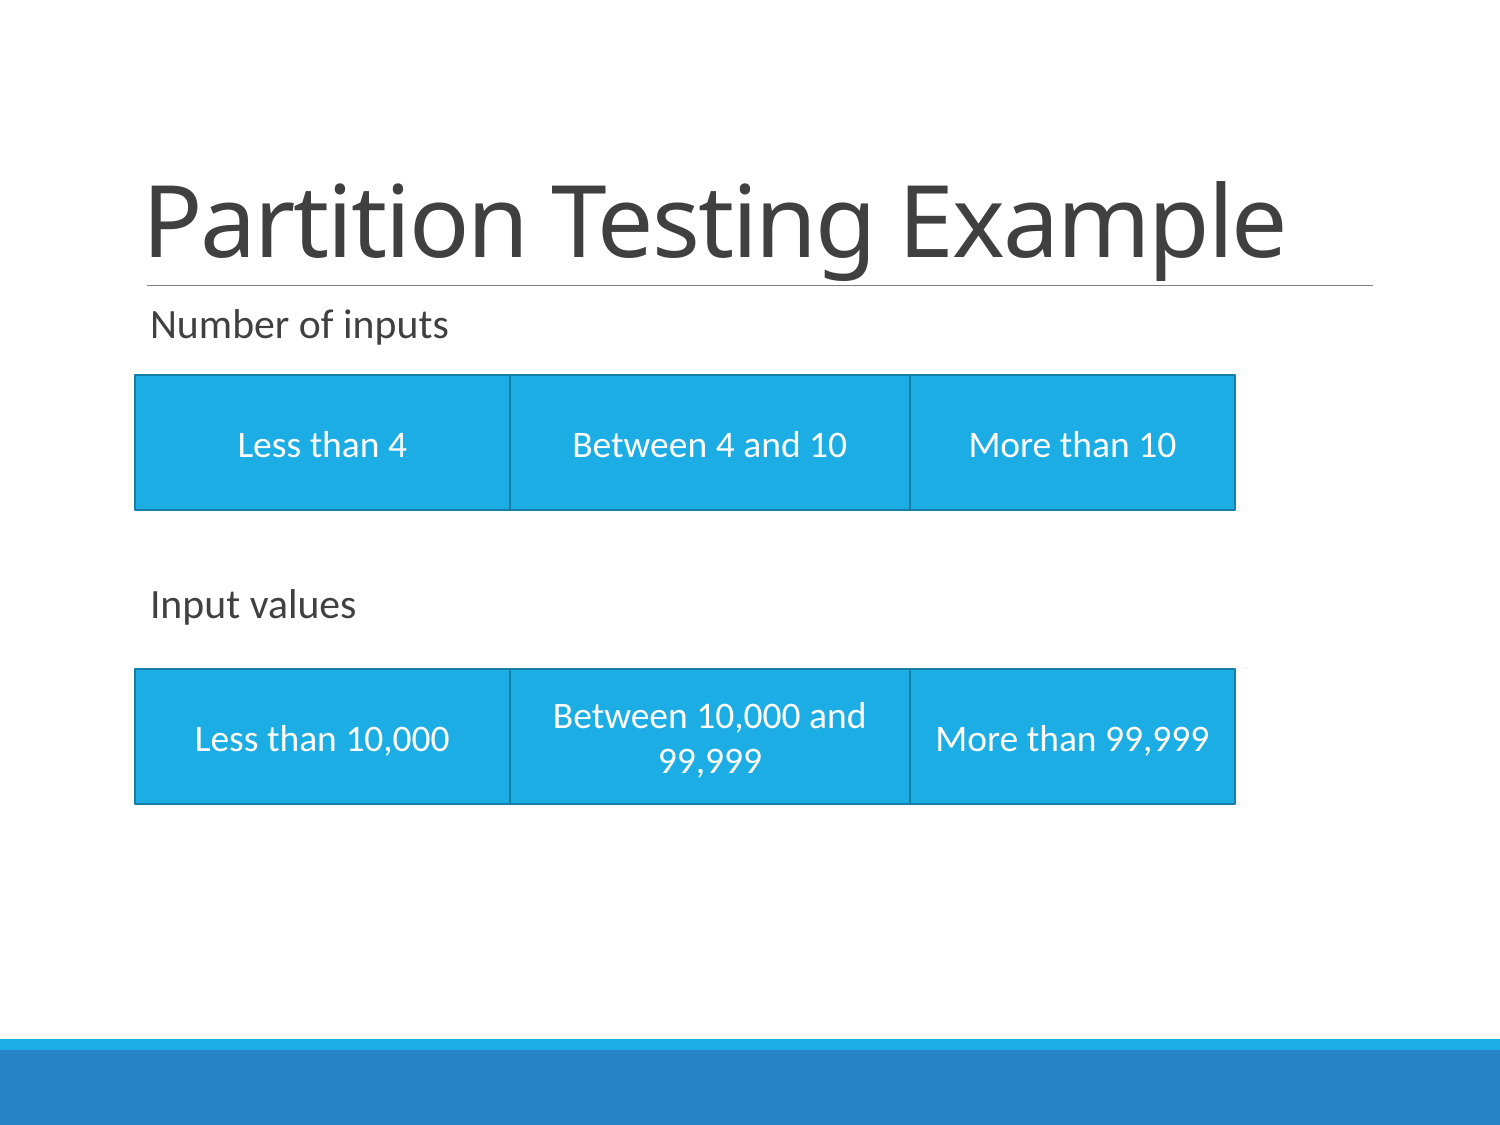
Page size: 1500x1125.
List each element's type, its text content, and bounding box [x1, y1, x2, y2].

title Partition Testing Example [134, 46, 1373, 286]
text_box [134, 668, 1236, 805]
list Number of inputs Input values [134, 302, 1373, 964]
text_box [134, 374, 1236, 511]
